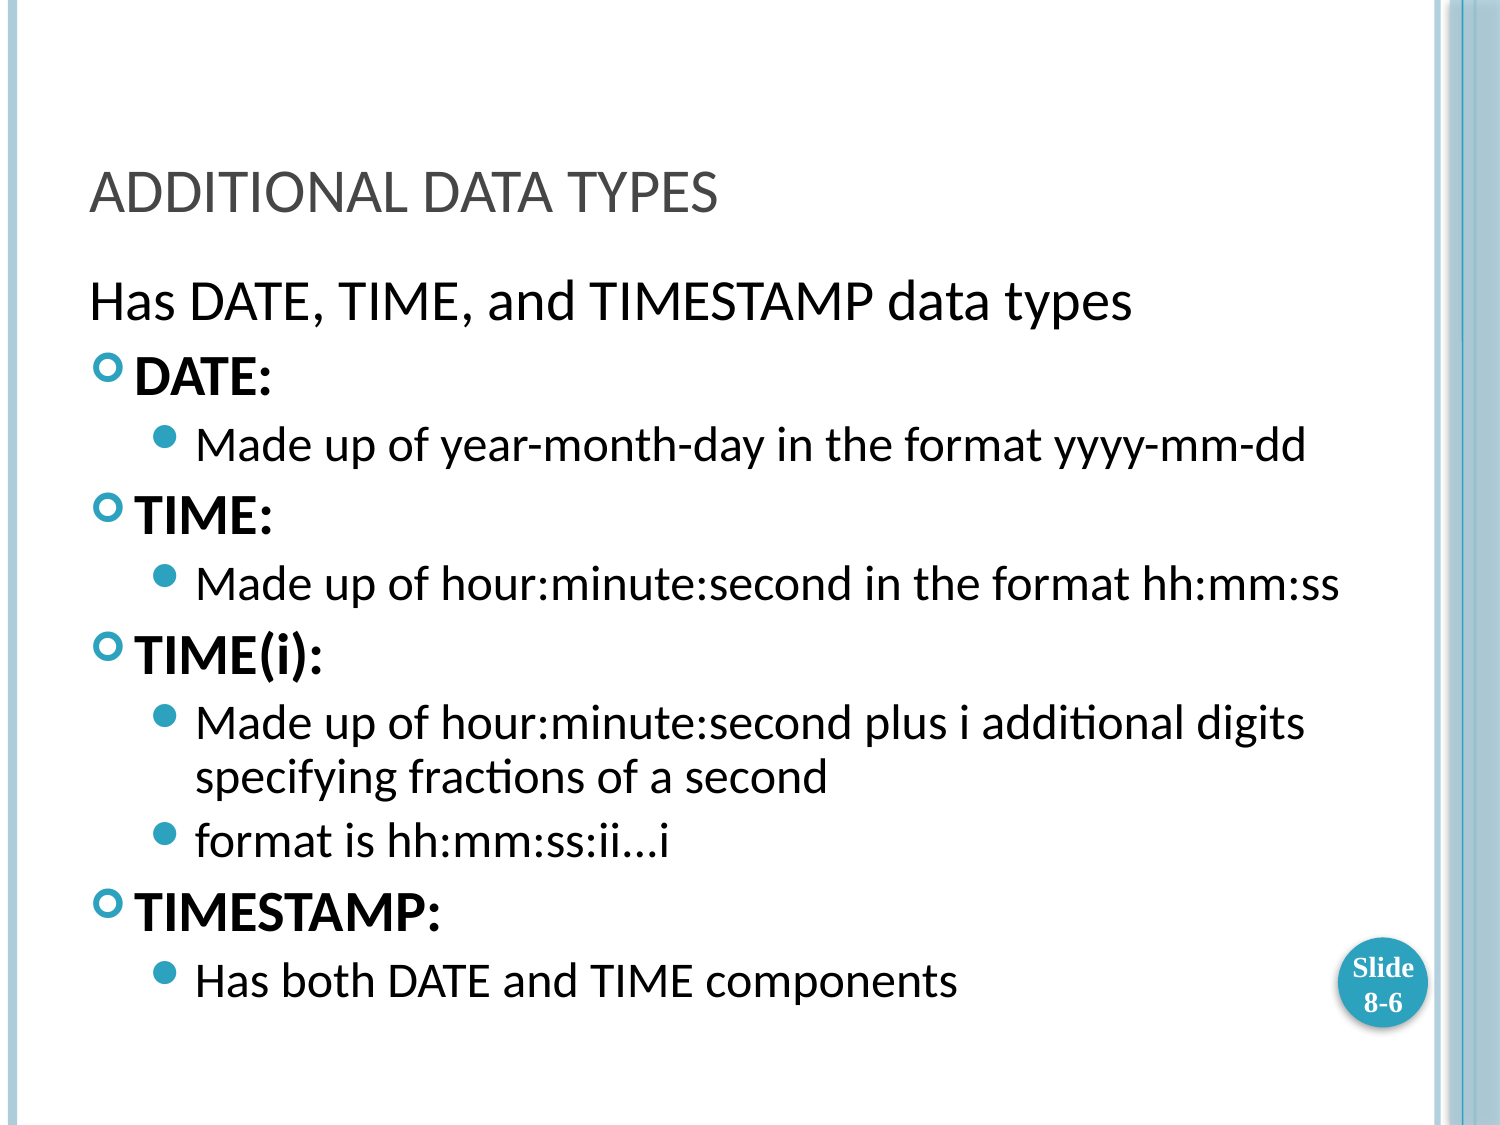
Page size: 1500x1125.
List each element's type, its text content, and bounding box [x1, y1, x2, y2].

slide_number Slide 8-6 [1333, 940, 1434, 1027]
title Additional Data Types [75, 45, 1300, 233]
list Has DATE, TIME, and TIMESTAMP data types DATE: Made up of year-month-day in the format yyyy-mm-dd TIME: Made up of hour:minute:second in the format hh:mm:ss TIME(i): Made up of hour:minute:second plus i additional digits specifying fractions of a second format is hh:mm:ss:ii...i TIMESTAMP: Has both DATE and TIME components [75, 262, 1404, 1062]
